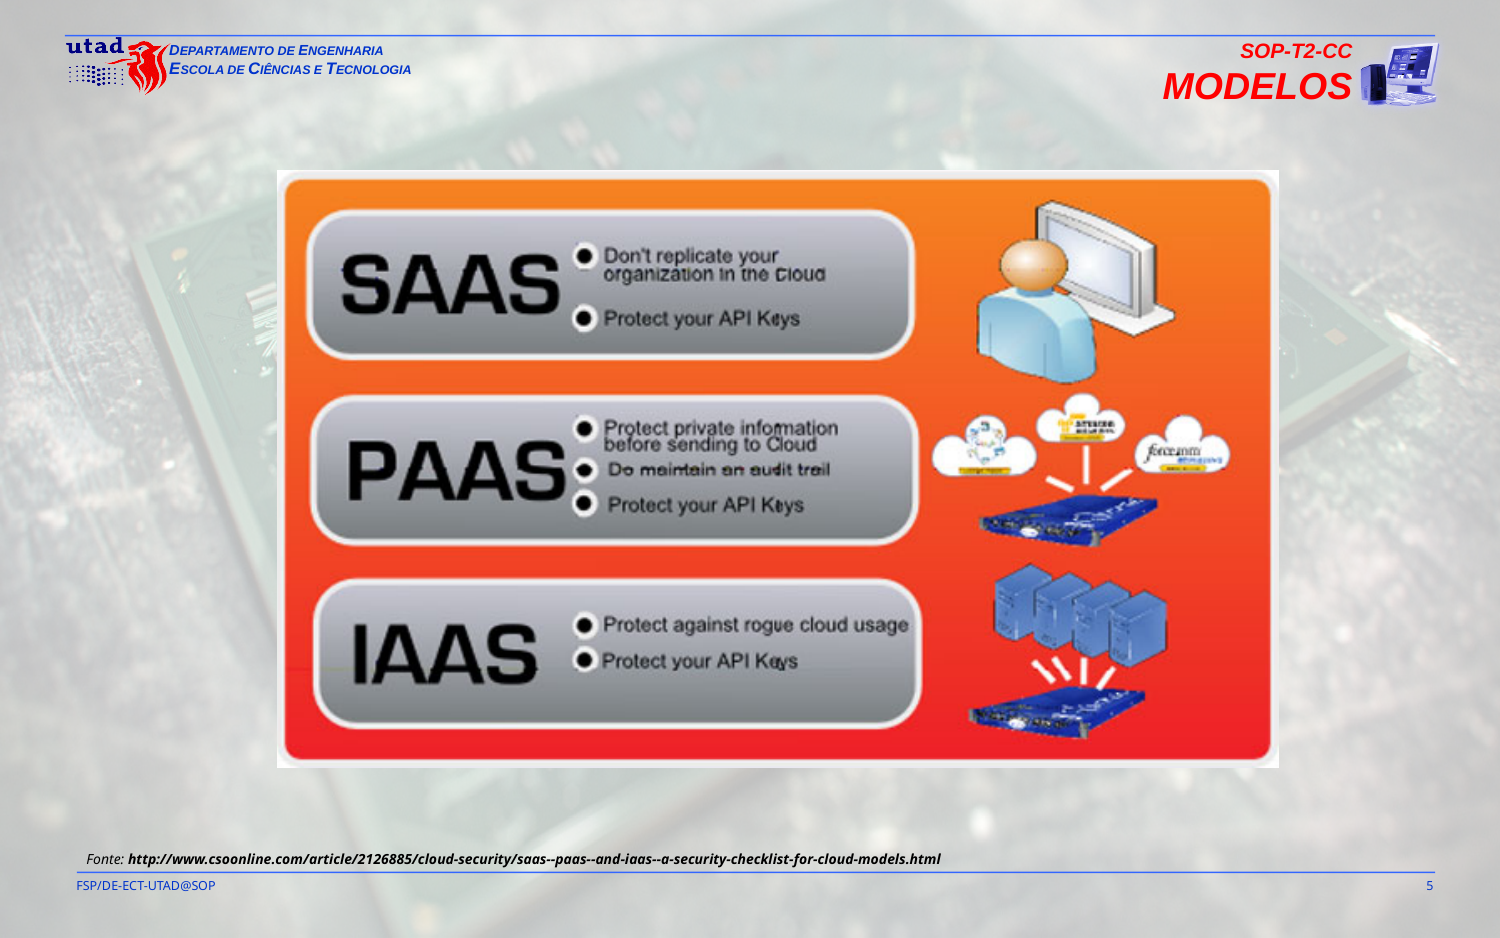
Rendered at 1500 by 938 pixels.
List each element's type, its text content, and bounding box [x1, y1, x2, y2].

text_box Fonte: http://www.csoonline.com/article/2126885/cloud-security/saas--paas--and-iaas--a-security-checklist-for-cloud-models.html [76, 845, 1209, 873]
picture [64, 35, 172, 97]
title SOP-T2-CC Modelos [493, 31, 1365, 103]
picture [1352, 33, 1447, 115]
picture [277, 169, 1279, 768]
